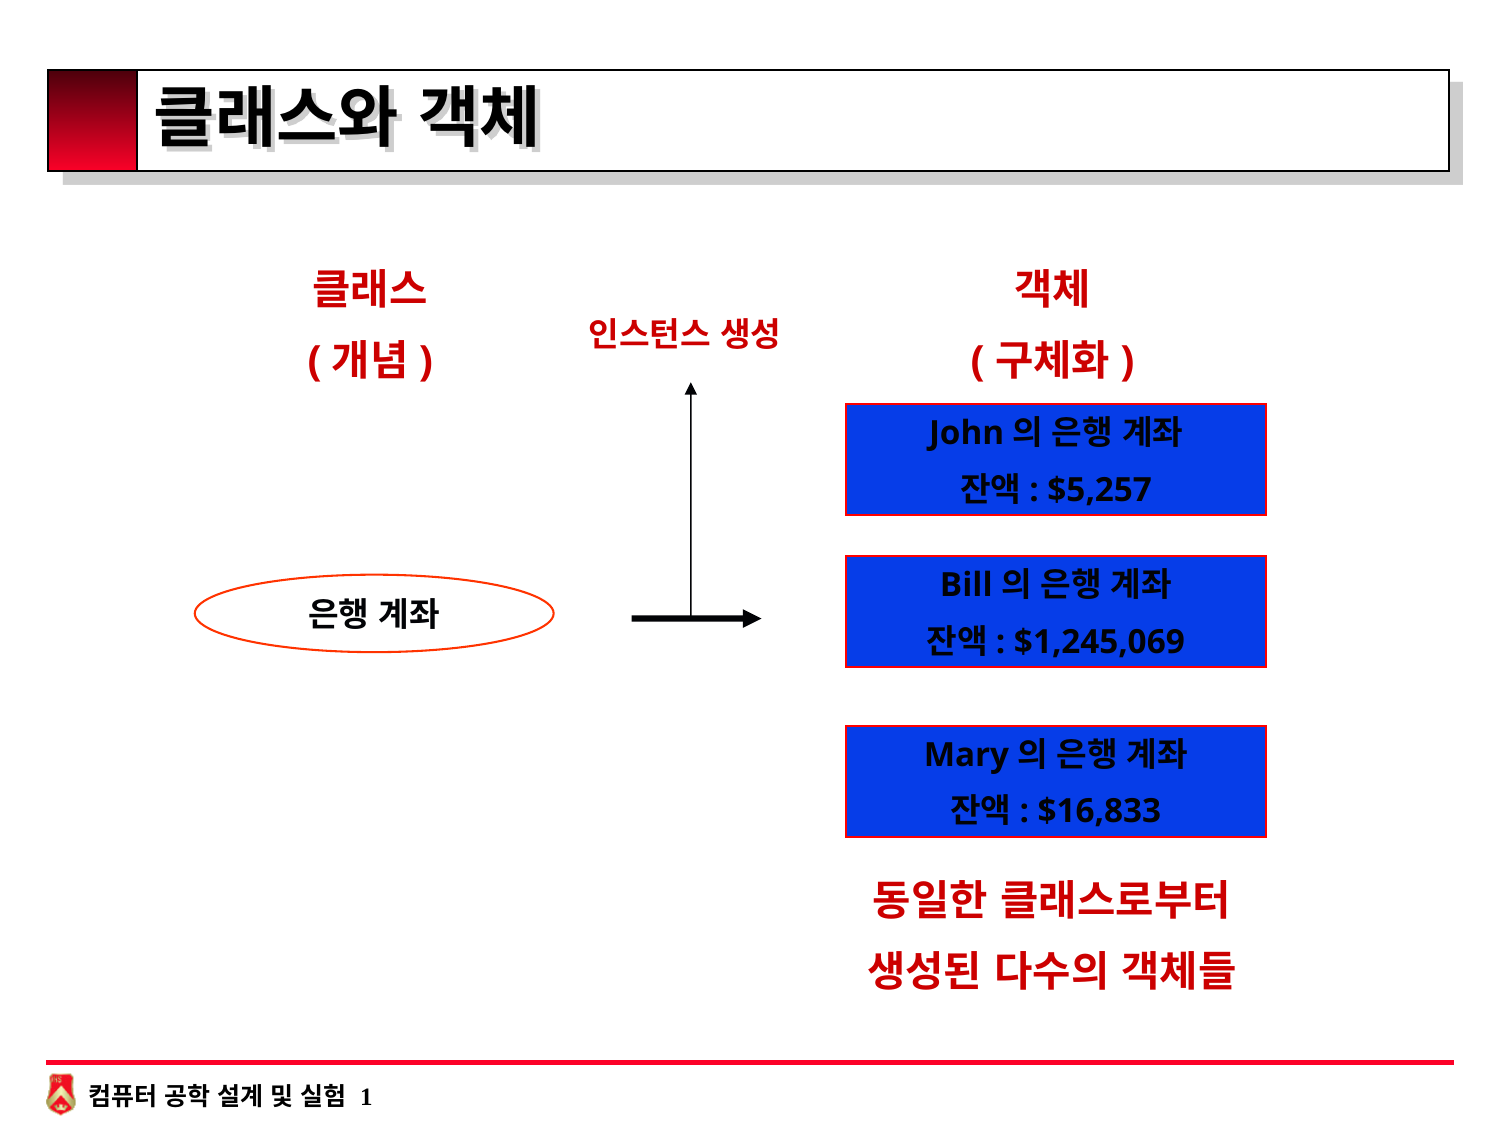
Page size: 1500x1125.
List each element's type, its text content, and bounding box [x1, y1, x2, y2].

text_box 은행 계좌 [194, 574, 554, 653]
text_box [684, 382, 698, 619]
text_box 클래스 (개념) [292, 255, 448, 391]
text_box [691, 612, 762, 625]
text_box 객체 (구체화) [955, 255, 1150, 391]
text_box John의 은행 계좌 잔액: $5,257 [846, 403, 1267, 516]
picture [44, 1068, 80, 1119]
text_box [834, 558, 1270, 983]
text_box 인스턴스 생성 [549, 306, 821, 361]
title 클래스와 객체 [138, 65, 1455, 179]
